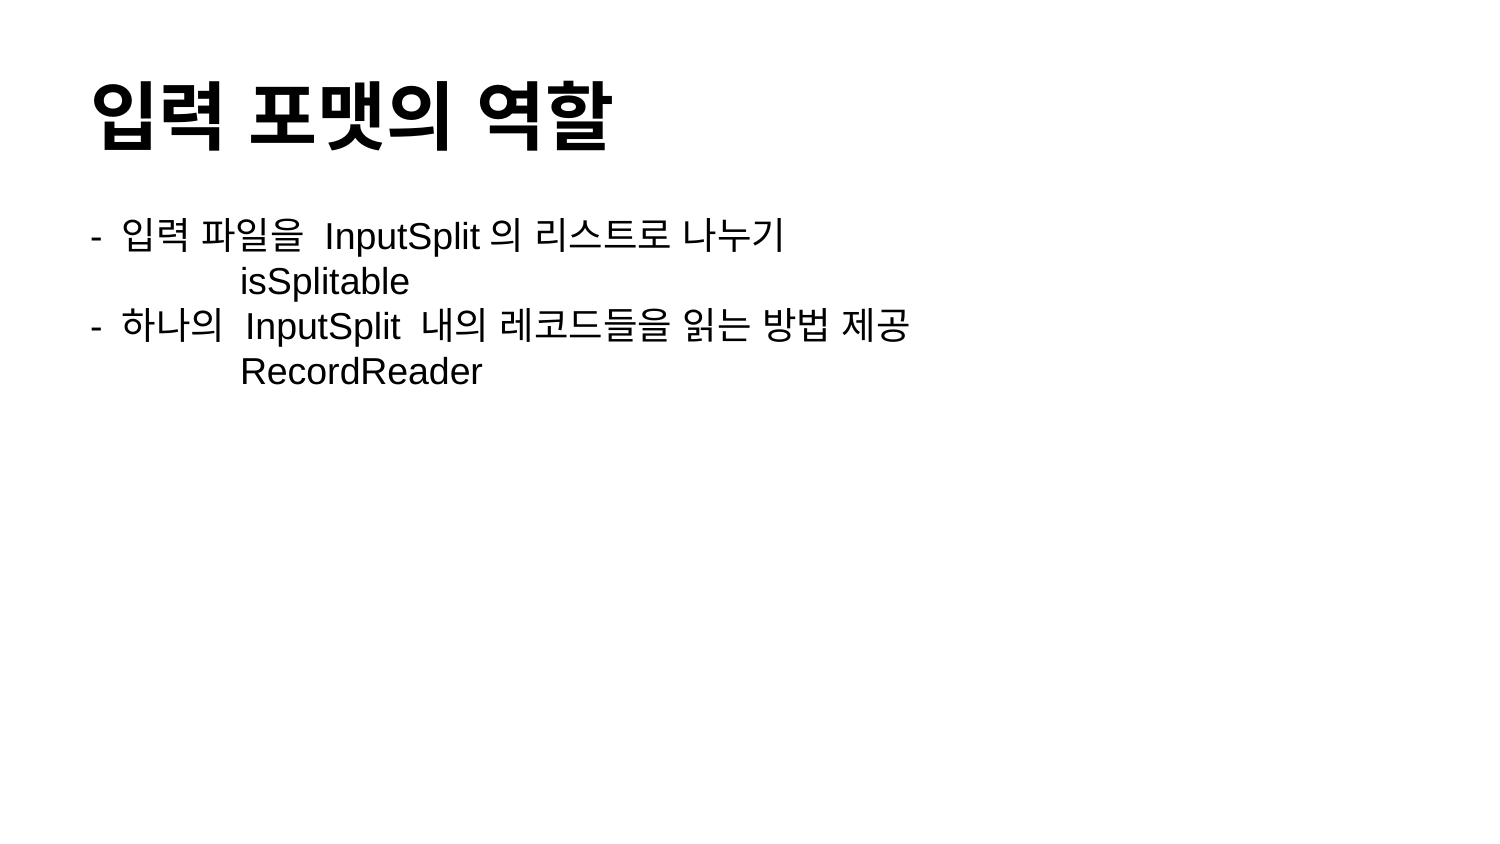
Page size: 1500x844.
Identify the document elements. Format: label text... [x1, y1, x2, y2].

list - 입력 파일을 InputSplit의 리스트로 나누기 isSplitable - 하나의 InputSplit 내의 레코드들을 읽는 방법 제공 RecordReader [75, 196, 1425, 808]
title 입력 포맷의 역할 [75, 33, 1425, 175]
